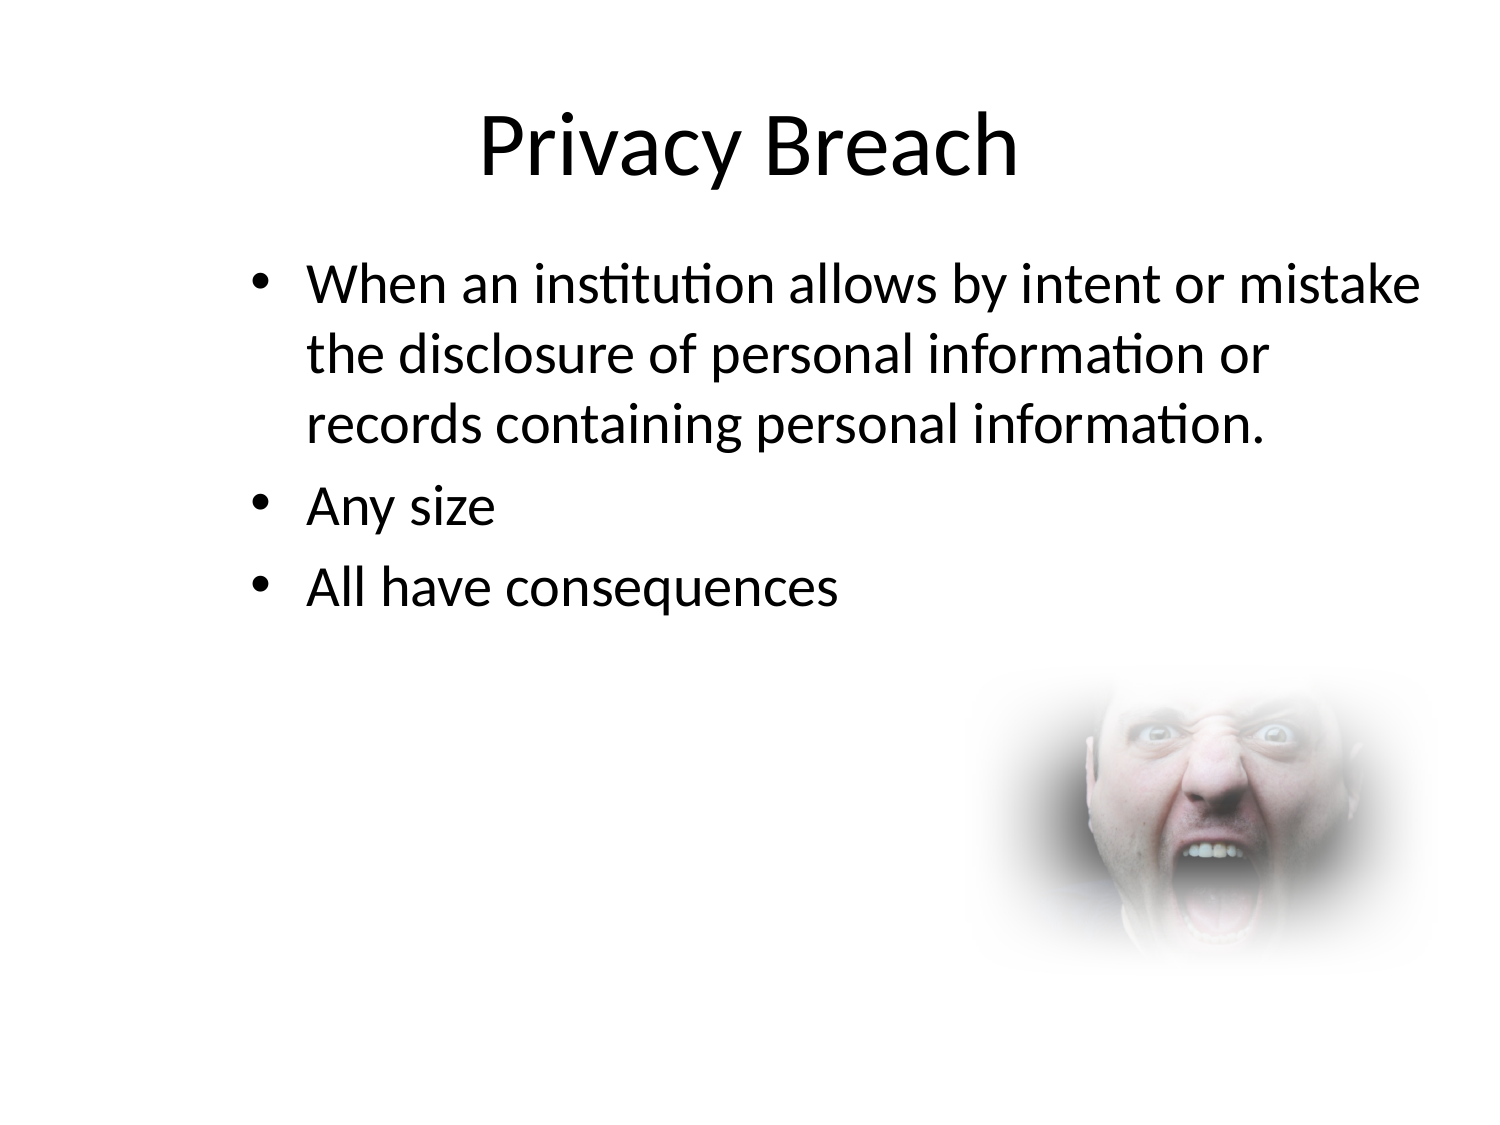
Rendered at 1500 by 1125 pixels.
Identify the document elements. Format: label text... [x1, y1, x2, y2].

list When an institution allows by intent or mistake the disclosure of personal information or records containing personal information. Any size All have consequences [235, 237, 1466, 700]
title Privacy Breach [75, 45, 1425, 233]
picture [962, 662, 1441, 980]
